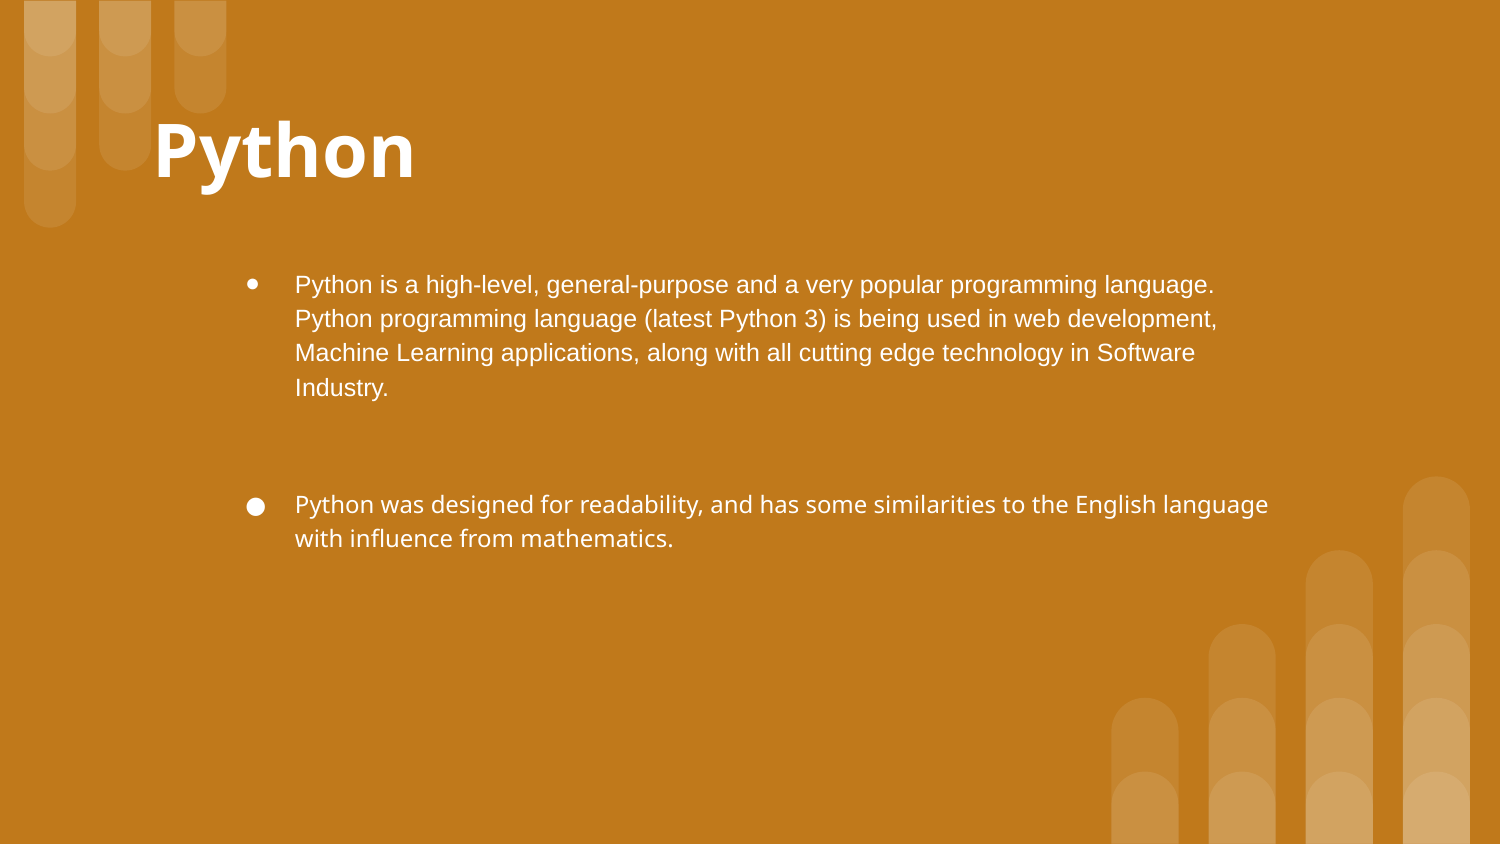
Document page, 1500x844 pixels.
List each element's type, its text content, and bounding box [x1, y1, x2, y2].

list Python is a high-level, general-purpose and a very popular programming language. Python programming language (latest Python 3) is being used in web development, Machine Learning applications, along with all cutting edge technology in Software Industry. Python was designed for readability, and has some similarities to the English language with influence from mathematics. [204, 248, 1296, 711]
title Python [137, 88, 1099, 208]
